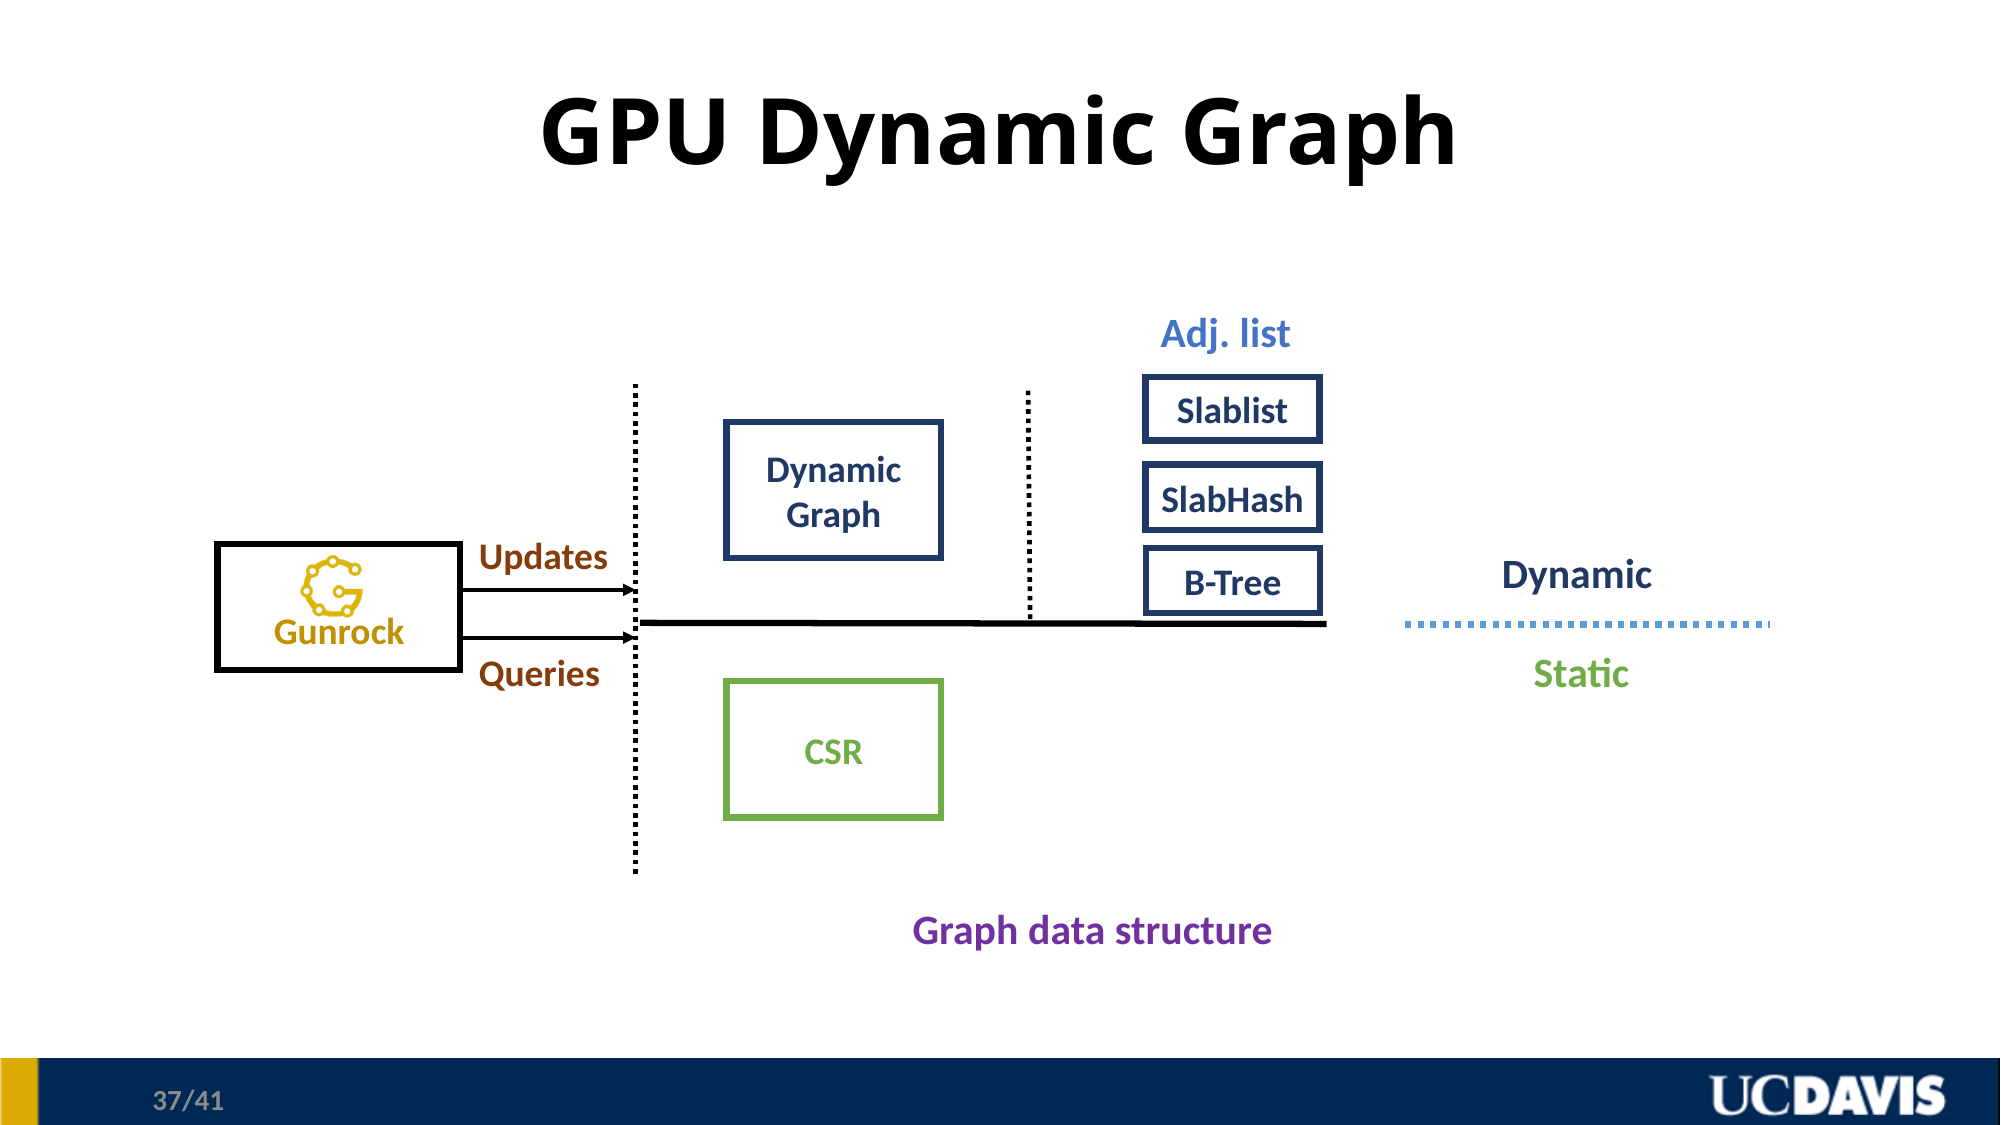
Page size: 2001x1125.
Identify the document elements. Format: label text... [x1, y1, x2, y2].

title GPU Dynamic Graph [137, 59, 1863, 210]
text_box SlabHash [1145, 463, 1321, 531]
text_box Static [1518, 637, 1722, 703]
text_box Updates [463, 524, 635, 585]
text_box Dynamic [1486, 539, 1690, 605]
text_box Updates [636, 524, 643, 585]
text_box Queries [636, 641, 643, 702]
text_box CSR [725, 680, 942, 819]
text_box Adj. list [1145, 298, 1511, 364]
picture [0, 1058, 2000, 1125]
text_box B-Tree [1145, 547, 1321, 614]
slide_number 37/41 [137, 1068, 588, 1125]
text_box Slablist [1145, 376, 1321, 442]
text_box Graph data structure [897, 895, 1404, 961]
text_box Gunrock [217, 543, 461, 671]
picture [294, 548, 371, 625]
text_box Dynamic Graph [725, 421, 942, 559]
text_box Queries [463, 641, 635, 702]
